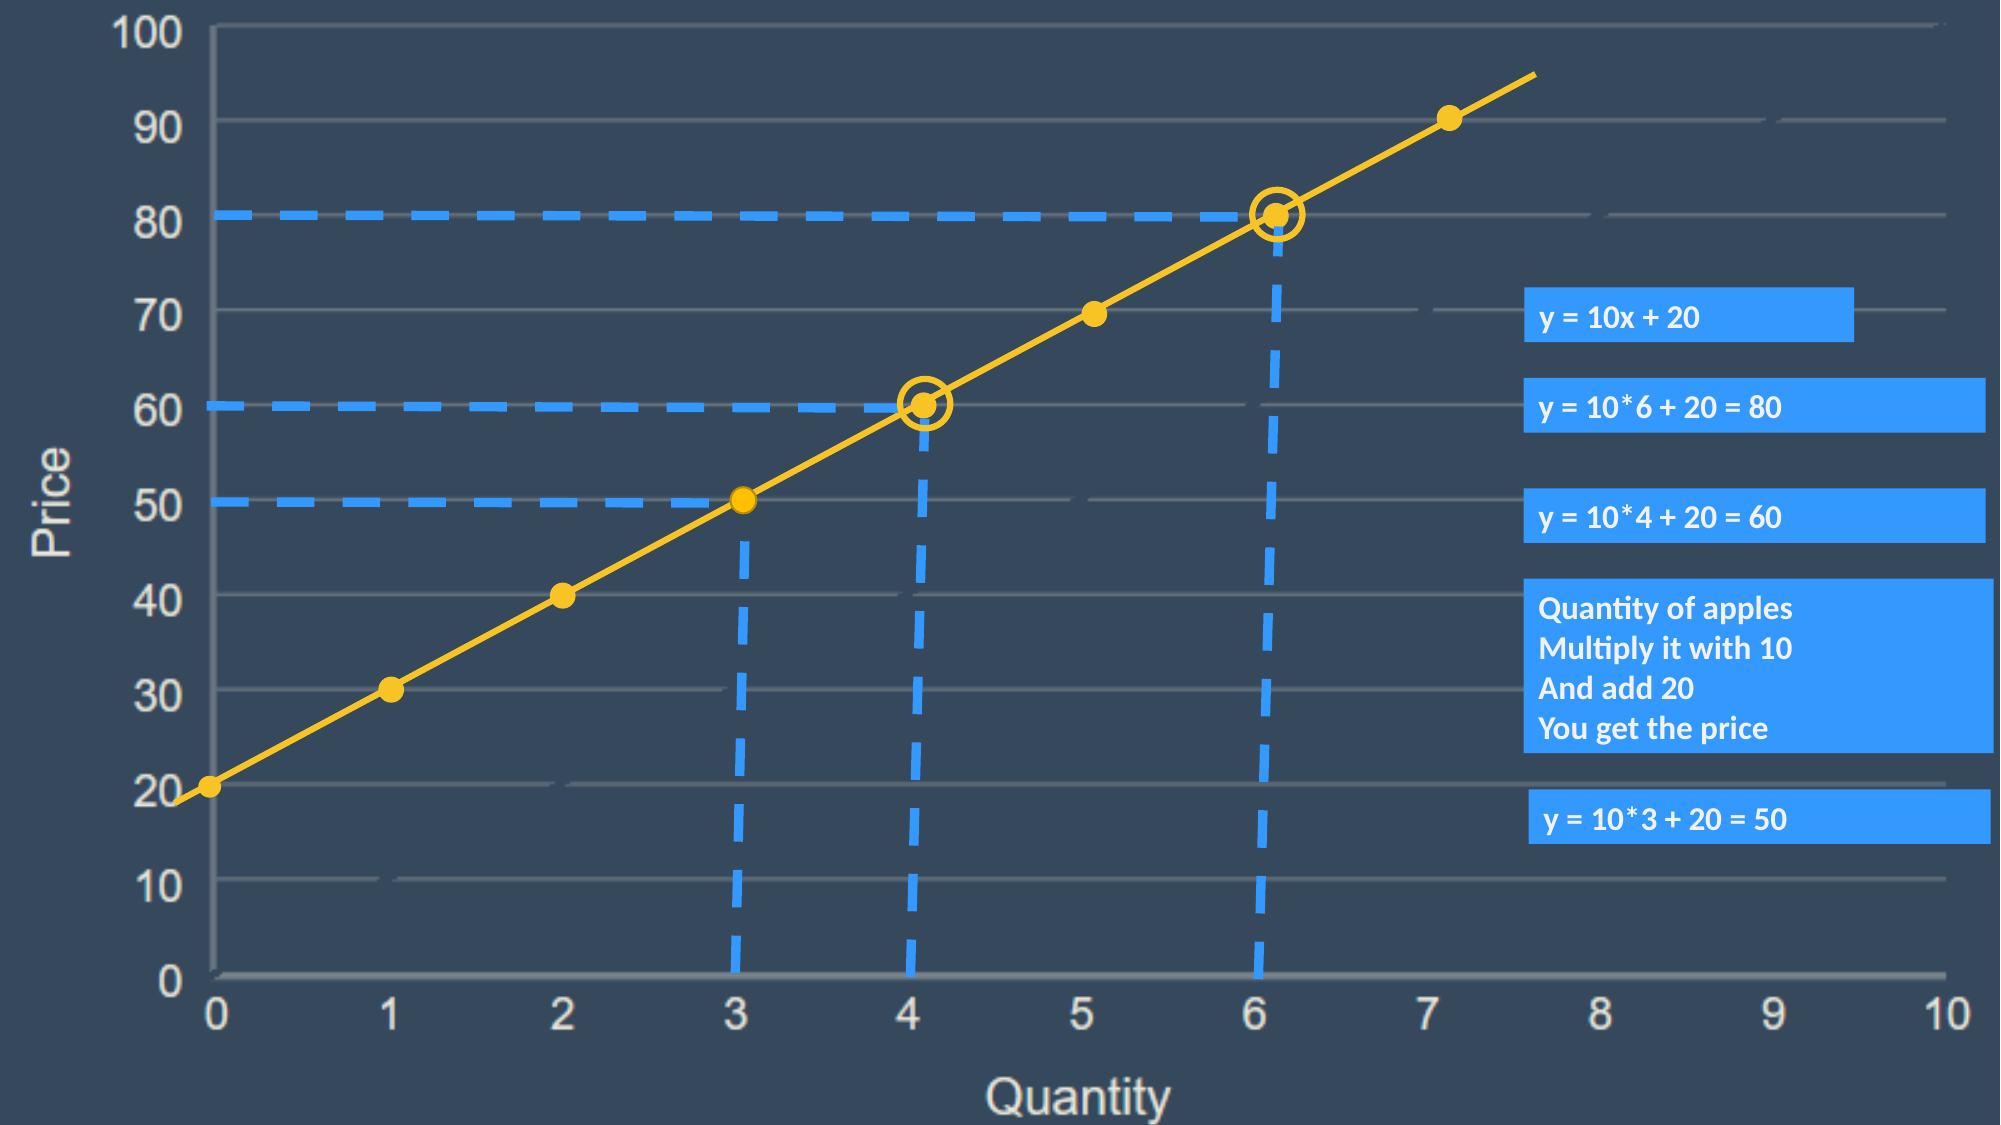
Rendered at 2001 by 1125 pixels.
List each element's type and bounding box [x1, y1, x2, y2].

text_box [197, 104, 1463, 798]
picture [0, 0, 2000, 1125]
